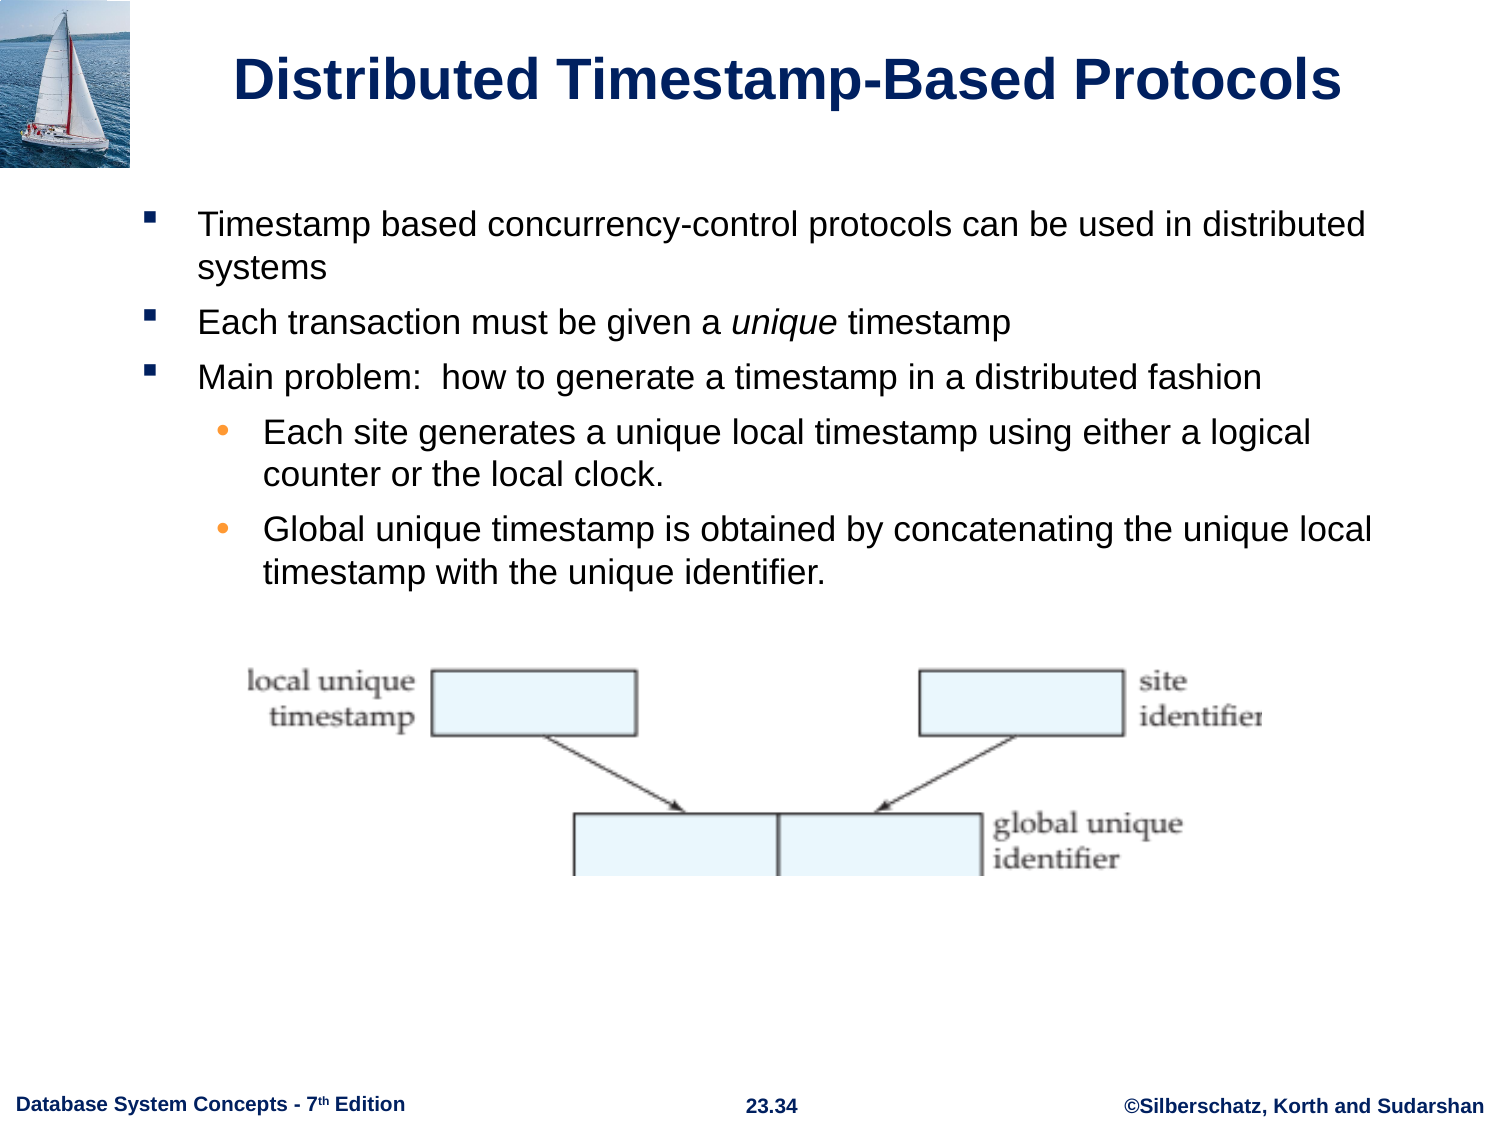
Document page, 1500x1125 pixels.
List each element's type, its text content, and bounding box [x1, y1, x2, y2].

picture [0, 0, 130, 168]
picture [247, 664, 1263, 876]
list Timestamp based concurrency-control protocols can be used in distributed systems Each transaction must be given a unique timestamp Main problem: how to generate a timestamp in a distributed fashion Each site generates a unique local timestamp using either a logical counter or the local clock. Global unique timestamp is obtained by concatenating the unique local timestamp with the unique identifier. [126, 193, 1397, 674]
title Distributed Timestamp-Based Protocols [125, 18, 1452, 120]
